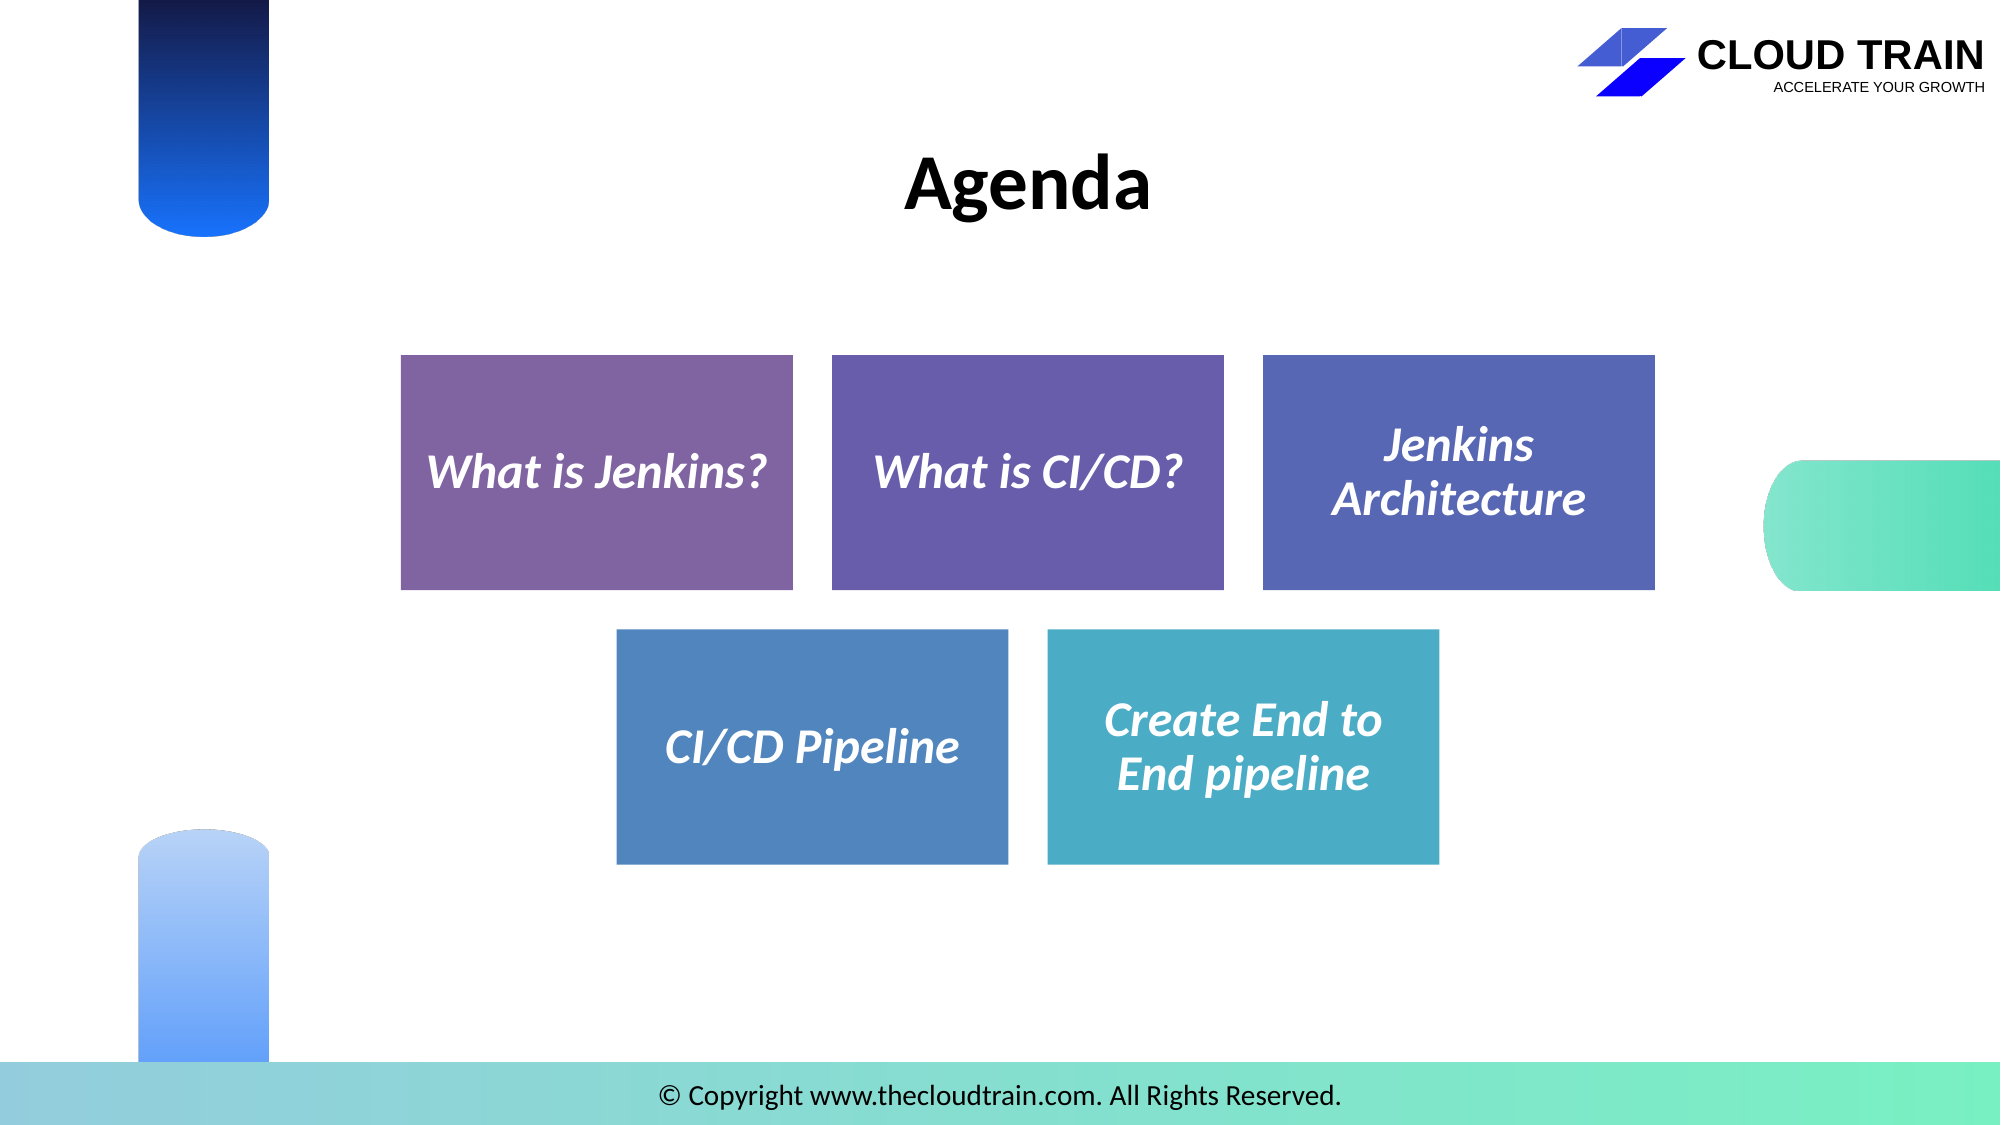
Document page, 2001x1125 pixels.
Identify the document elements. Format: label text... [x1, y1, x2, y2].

picture [138, 0, 269, 237]
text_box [401, 276, 1656, 944]
picture [138, 829, 269, 1062]
text_box Agenda [454, 133, 1602, 234]
picture [1763, 460, 2000, 591]
